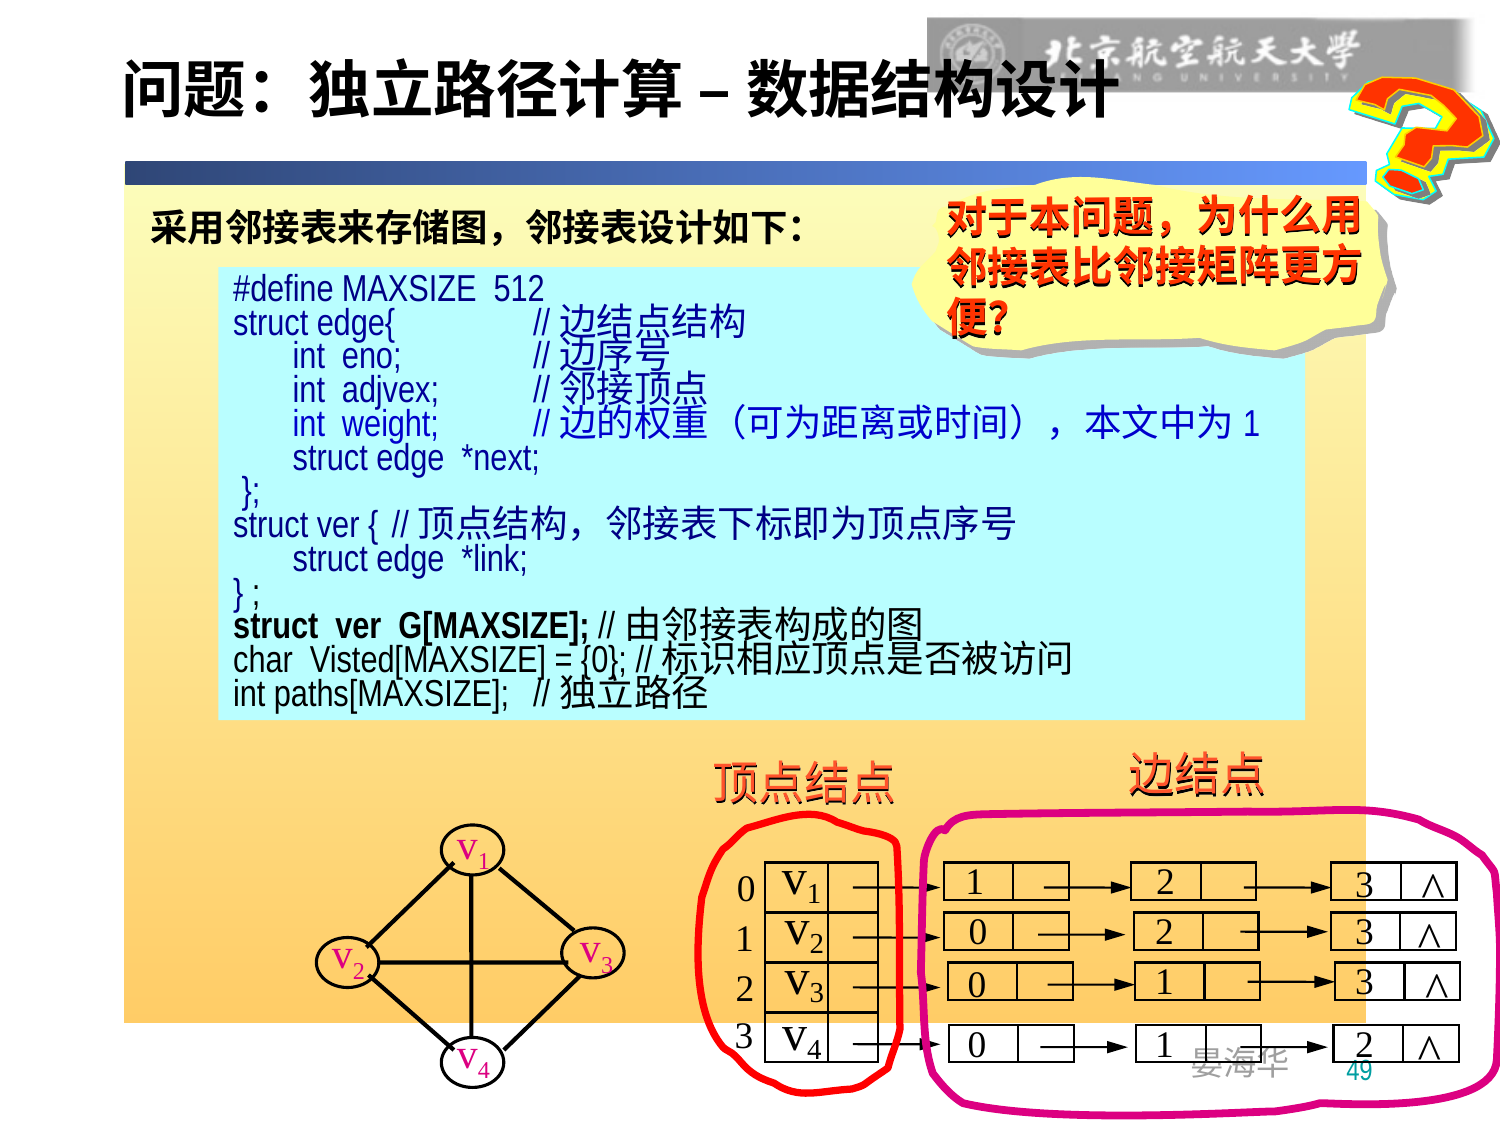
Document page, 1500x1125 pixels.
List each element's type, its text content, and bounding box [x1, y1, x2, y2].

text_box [316, 737, 1500, 1125]
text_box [911, 169, 1412, 351]
text_box #define MAXSIZE 512 struct edge{ //边结点结构 int eno; //边序号 int adjvex; //邻接顶点 int weight; //边的权重（可为距离或时间），本文中为1 struct edge *next; }; struct ver { //顶点结构，邻接表下标即为顶点序号 struct edge *link; } ; struct ver G[MAXSIZE]; //由邻接表构成的图 char Visted[MAXSIZE] = {0}; //标识相应顶点是否被访问 int paths[MAXSIZE]; //独立路径 [218, 267, 1306, 721]
picture [927, 0, 1500, 102]
title 问题：独立路径计算 – 数据结构设计 [105, 25, 1450, 164]
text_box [1220, 164, 1339, 169]
text_box 采用邻接表来存储图，邻接表设计如下： [135, 196, 906, 256]
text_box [1341, 80, 1490, 199]
